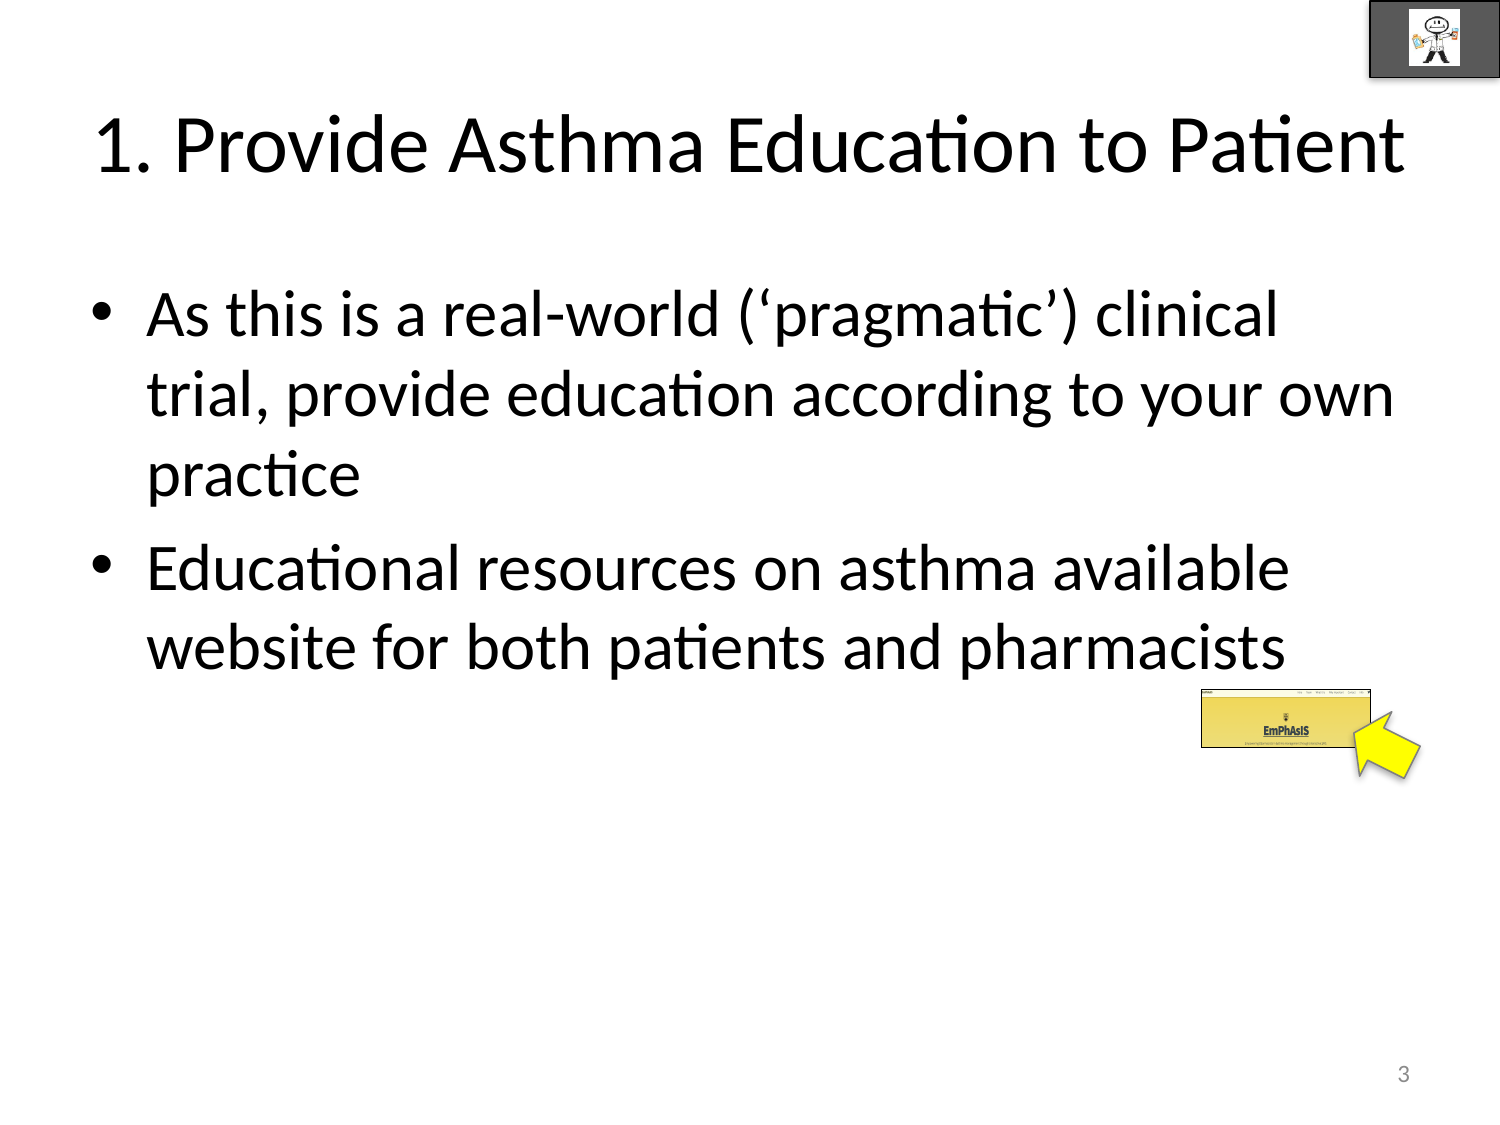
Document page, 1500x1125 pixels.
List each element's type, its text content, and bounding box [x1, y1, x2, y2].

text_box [1369, 0, 1500, 78]
text_box [1356, 711, 1421, 780]
picture [1201, 689, 1371, 748]
title 1. Provide Asthma Education to Patient [75, 45, 1425, 233]
list As this is a real-world (‘pragmatic’) clinical trial, provide education according to your own practice Educational resources on asthma available website for both patients and pharmacists [75, 262, 1425, 1005]
slide_number 3 [1074, 1042, 1425, 1103]
